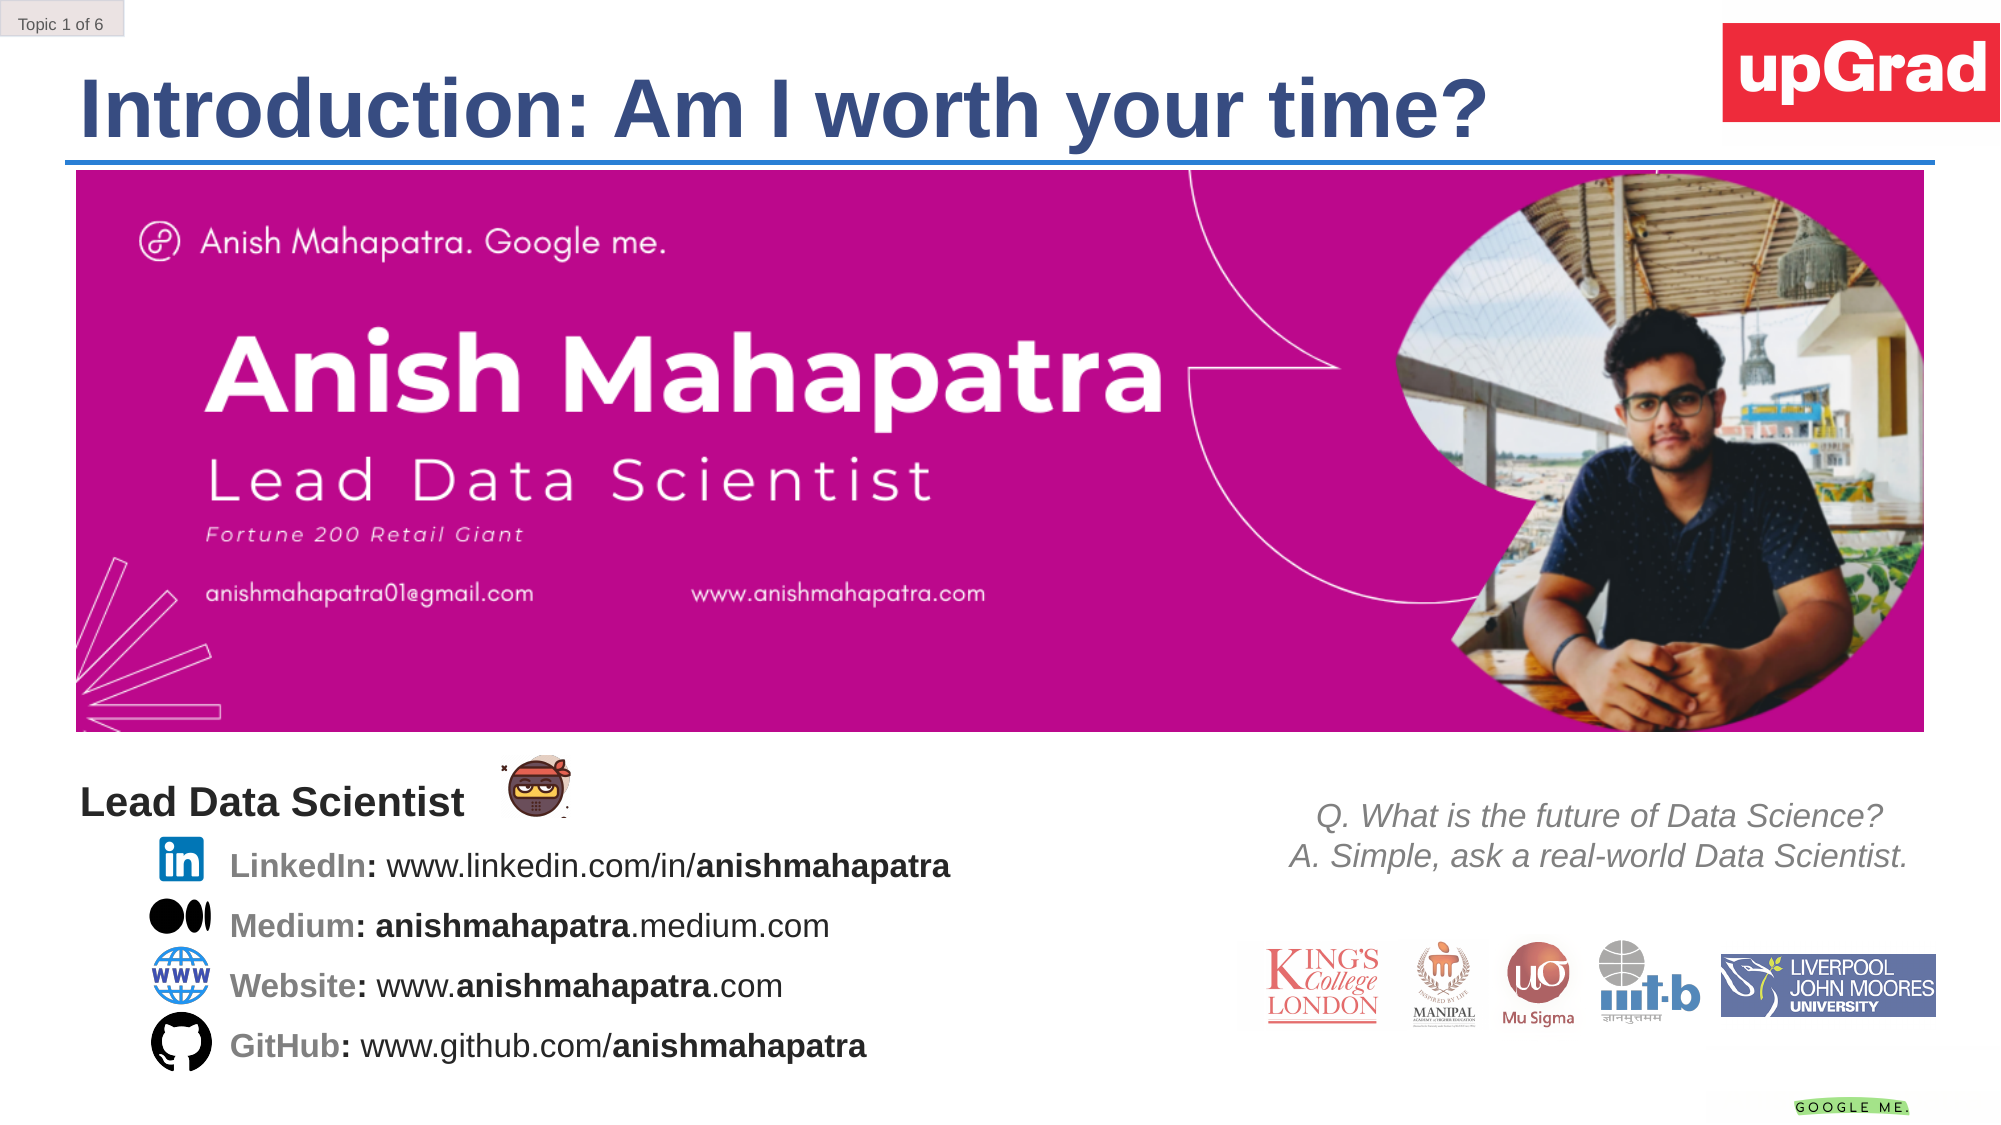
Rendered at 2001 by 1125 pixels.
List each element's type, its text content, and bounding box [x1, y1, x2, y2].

picture [1722, 0, 2000, 146]
text_box Introduction: Am I worth your time? [65, 46, 1969, 162]
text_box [65, 742, 1000, 1072]
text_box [1188, 911, 1969, 1062]
picture [75, 170, 1924, 732]
text_box Q. What is the future of Data Science? A. Simple, ask a real-world Data Scientist. [1265, 786, 1935, 882]
text_box Topic 1 of 6 [3, 0, 123, 42]
picture [1685, 1046, 2000, 1123]
